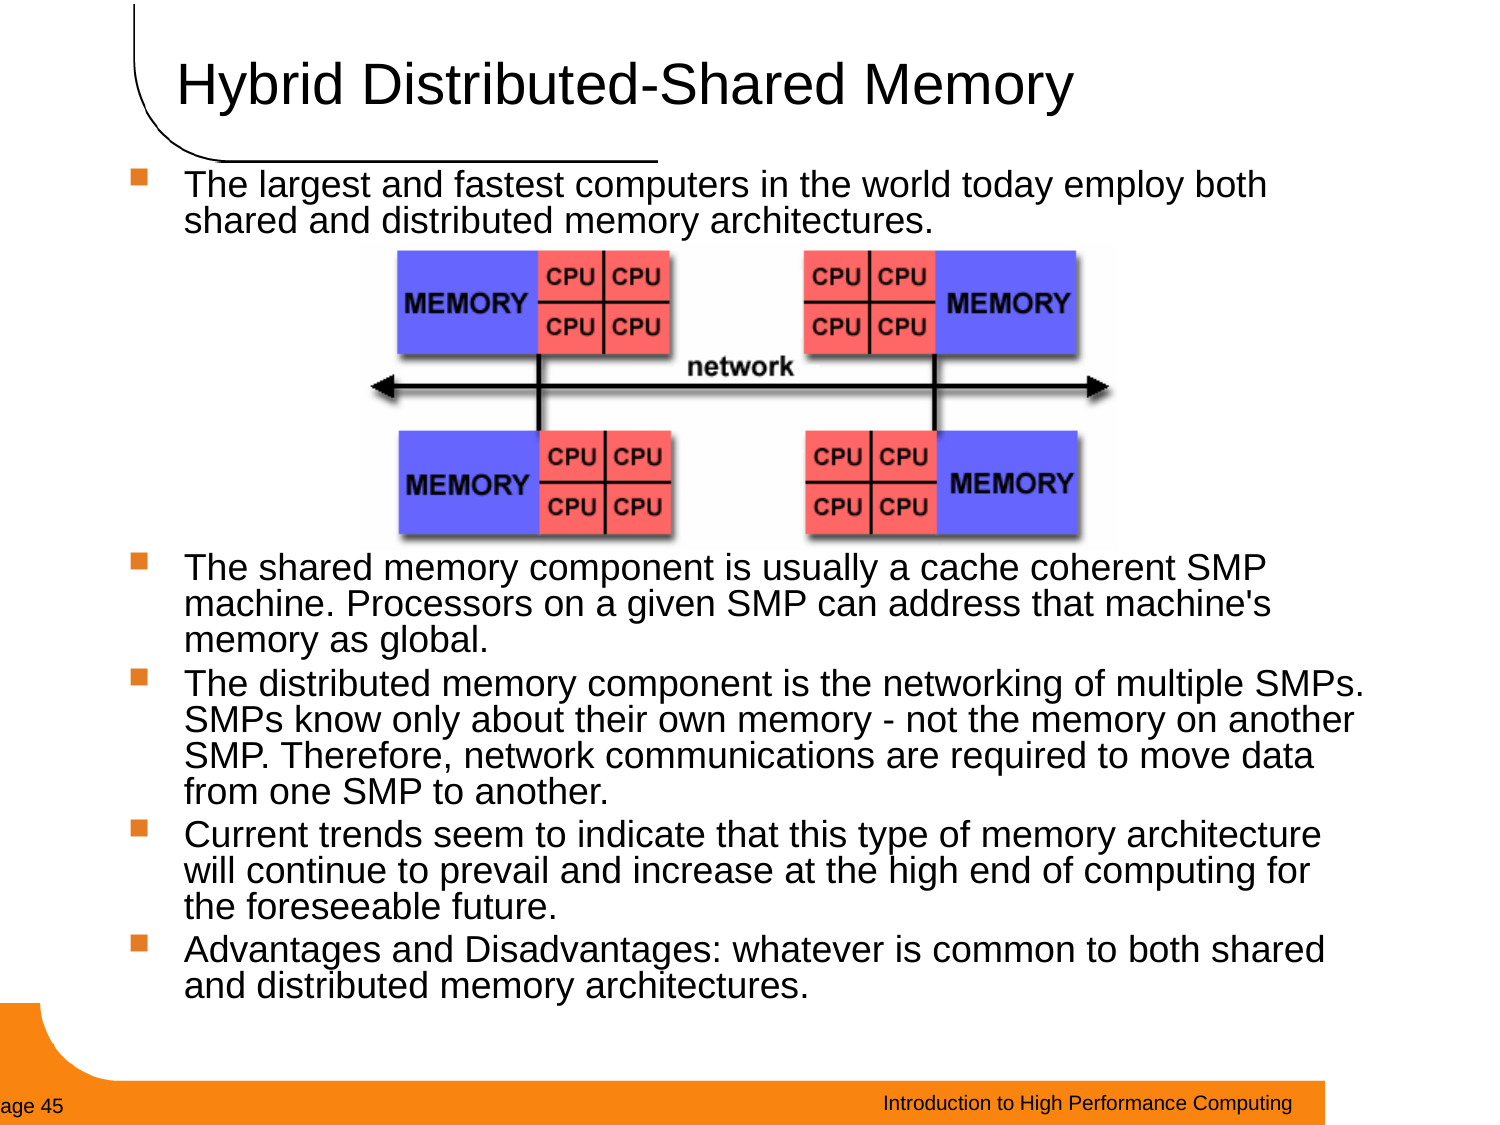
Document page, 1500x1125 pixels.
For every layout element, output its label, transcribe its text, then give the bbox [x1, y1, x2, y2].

picture [0, 1003, 1325, 1125]
title Hybrid Distributed-Shared Memory [161, 12, 1437, 150]
picture [133, 4, 658, 160]
picture [360, 243, 1117, 550]
list The largest and fastest computers in the world today employ both shared and distributed memory architectures. The shared memory component is usually a cache coherent SMP machine. Processors on a given SMP can address that machine's memory as global. The distributed memory component is the networking of multiple SMPs. SMPs know only about their own memory - not the memory on another SMP. Therefore, network communications are required to move data from one SMP to another. Current trends seem to indicate that this type of memory architecture will continue to prevail and increase at the high end of computing for the foreseeable future. Advantages and Disadvantages: whatever is common to both shared and distributed memory architectures. [112, 160, 1388, 1071]
